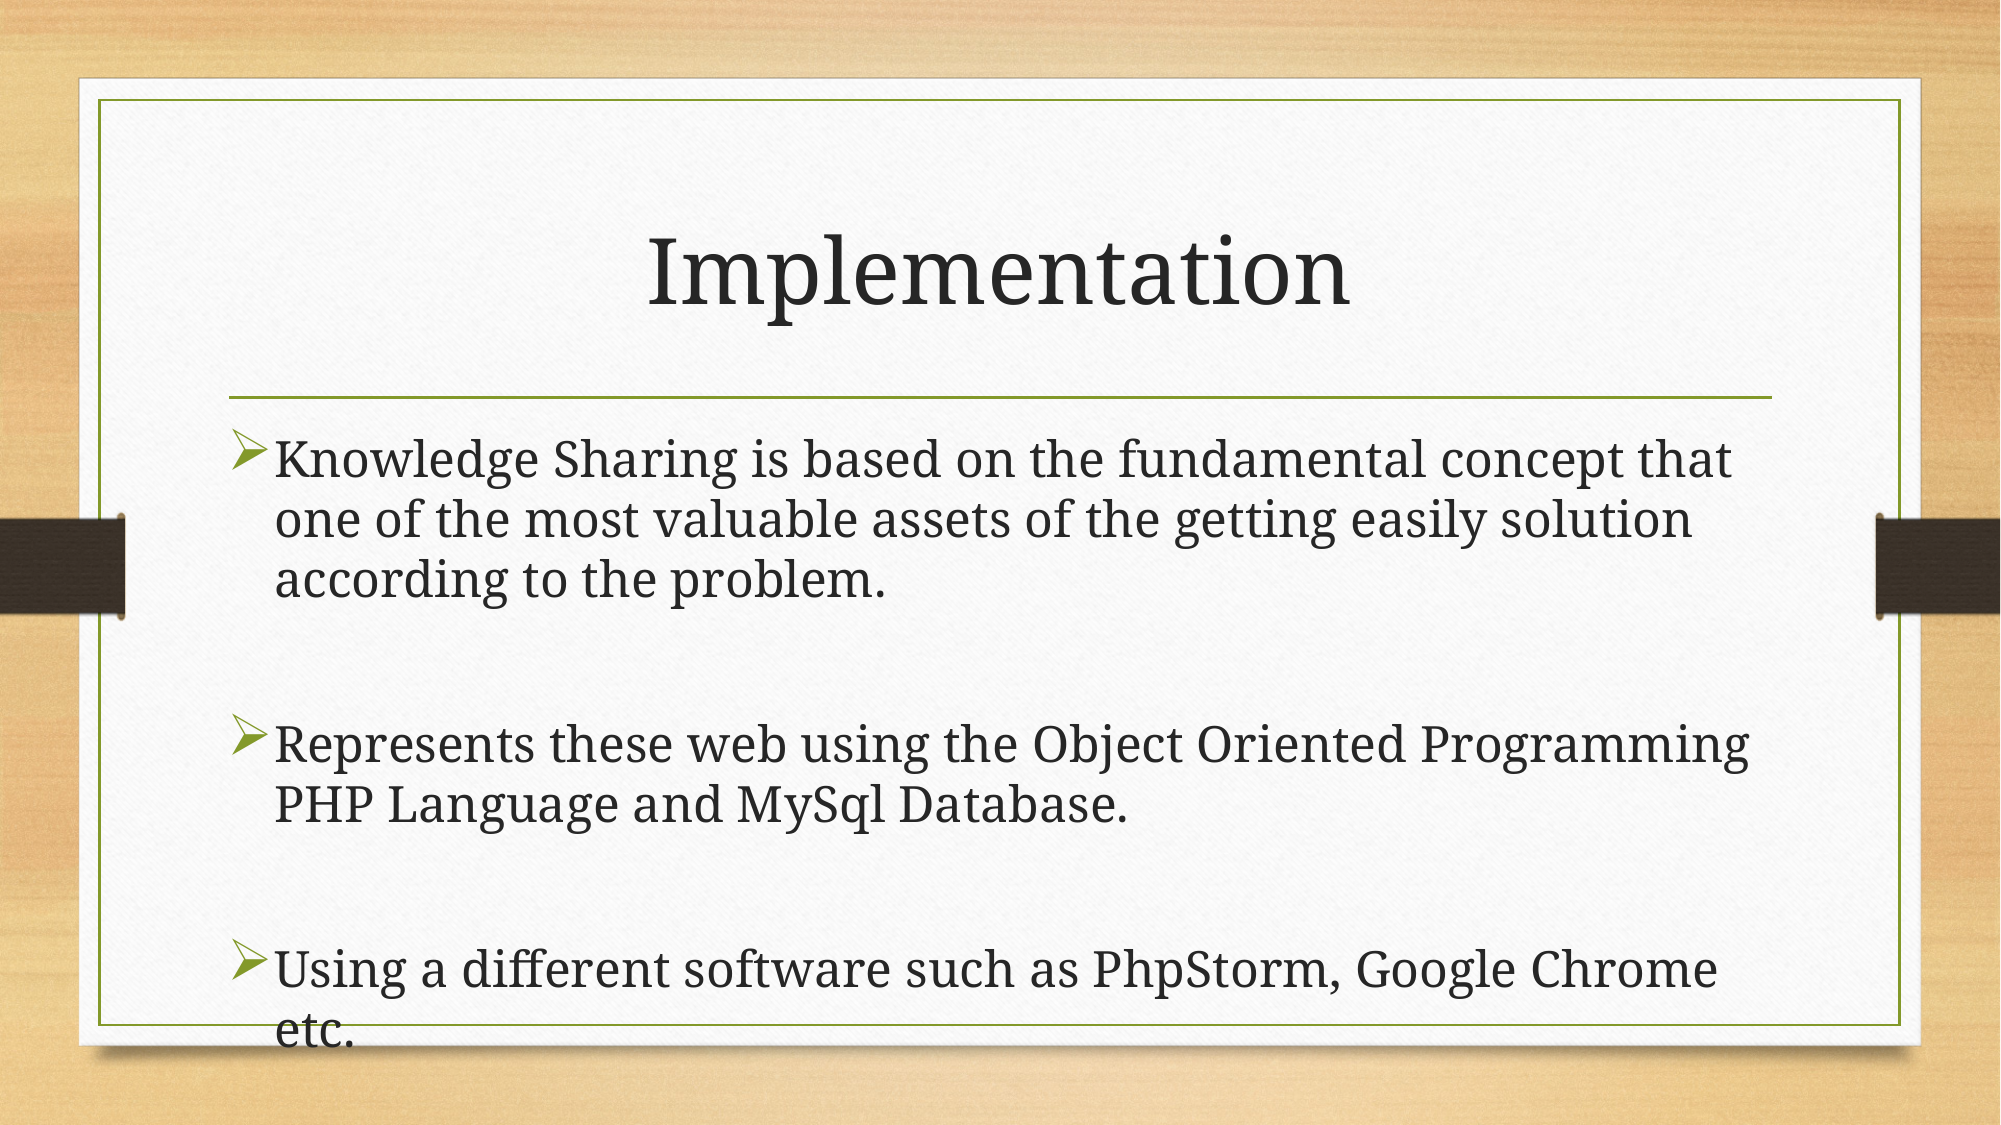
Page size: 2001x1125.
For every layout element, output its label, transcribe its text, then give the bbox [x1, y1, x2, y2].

picture [0, 0, 2001, 1125]
list Knowledge Sharing is based on the fundamental concept that one of the most valuable assets of the getting easily solution according to the problem. Represents these web using the Object Oriented Programming PHP Language and MySql Database. Using a different software such as PhpStorm, Google Chrome etc. [212, 419, 1788, 964]
title Implementation [212, 161, 1788, 375]
